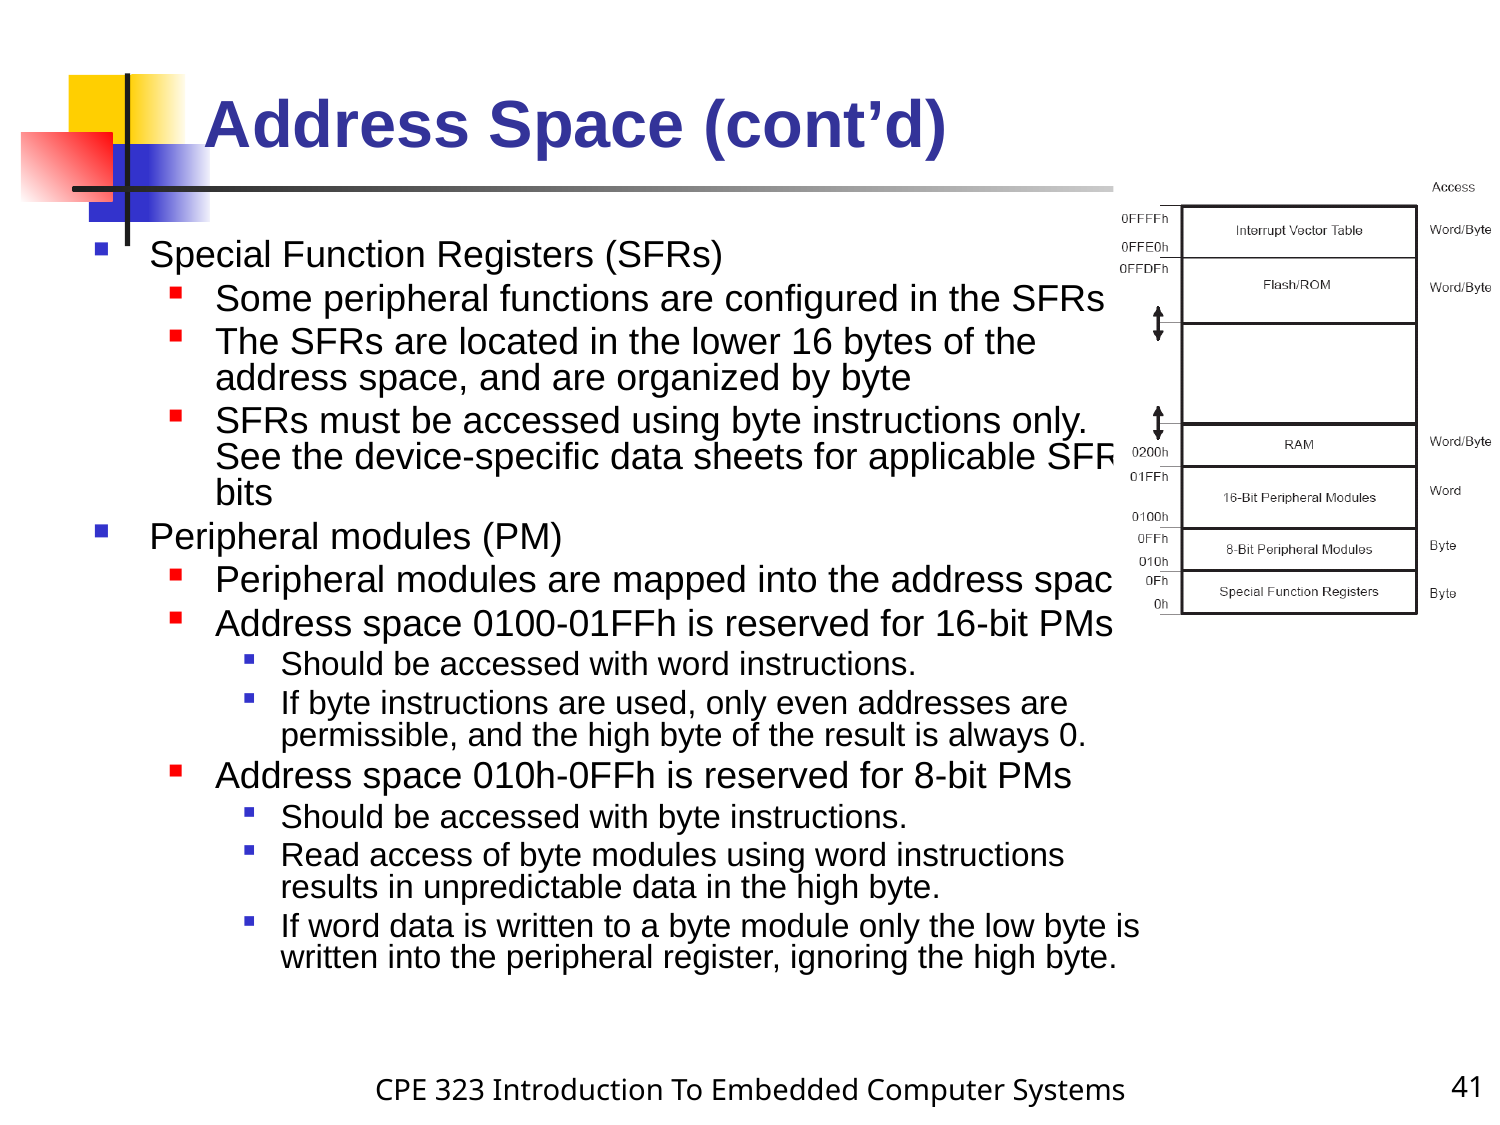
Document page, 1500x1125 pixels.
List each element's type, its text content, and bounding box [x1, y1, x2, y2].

title Address Space (cont’d) [188, 26, 1468, 169]
footer CPE 323 Introduction To Embedded Computer Systems [312, 1043, 1190, 1119]
picture [1112, 178, 1500, 634]
slide_number 41 [1187, 1040, 1500, 1116]
list Special Function Registers (SFRs) Some peripheral functions are configured in the SFRs The SFRs are located in the lower 16 bytes of the address space, and are organized by byte SFRs must be accessed using byte instructions only. See the device-specific data sheets for applicable SFR bits Peripheral modules (PM) Peripheral modules are mapped into the address space Address space 0100-01FFh is reserved for 16-bit PMs Should be accessed with word instructions. If byte instructions are used, only even addresses are permissible, and the high byte of the result is always 0. Address space 010h-0FFh is reserved for 8-bit PMs Should be accessed with byte instructions. Read access of byte modules using word instructions results in unpredictable data in the high byte. If word data is written to a byte module only the low byte is written into the peripheral register, ignoring the high byte. [77, 230, 1179, 1083]
